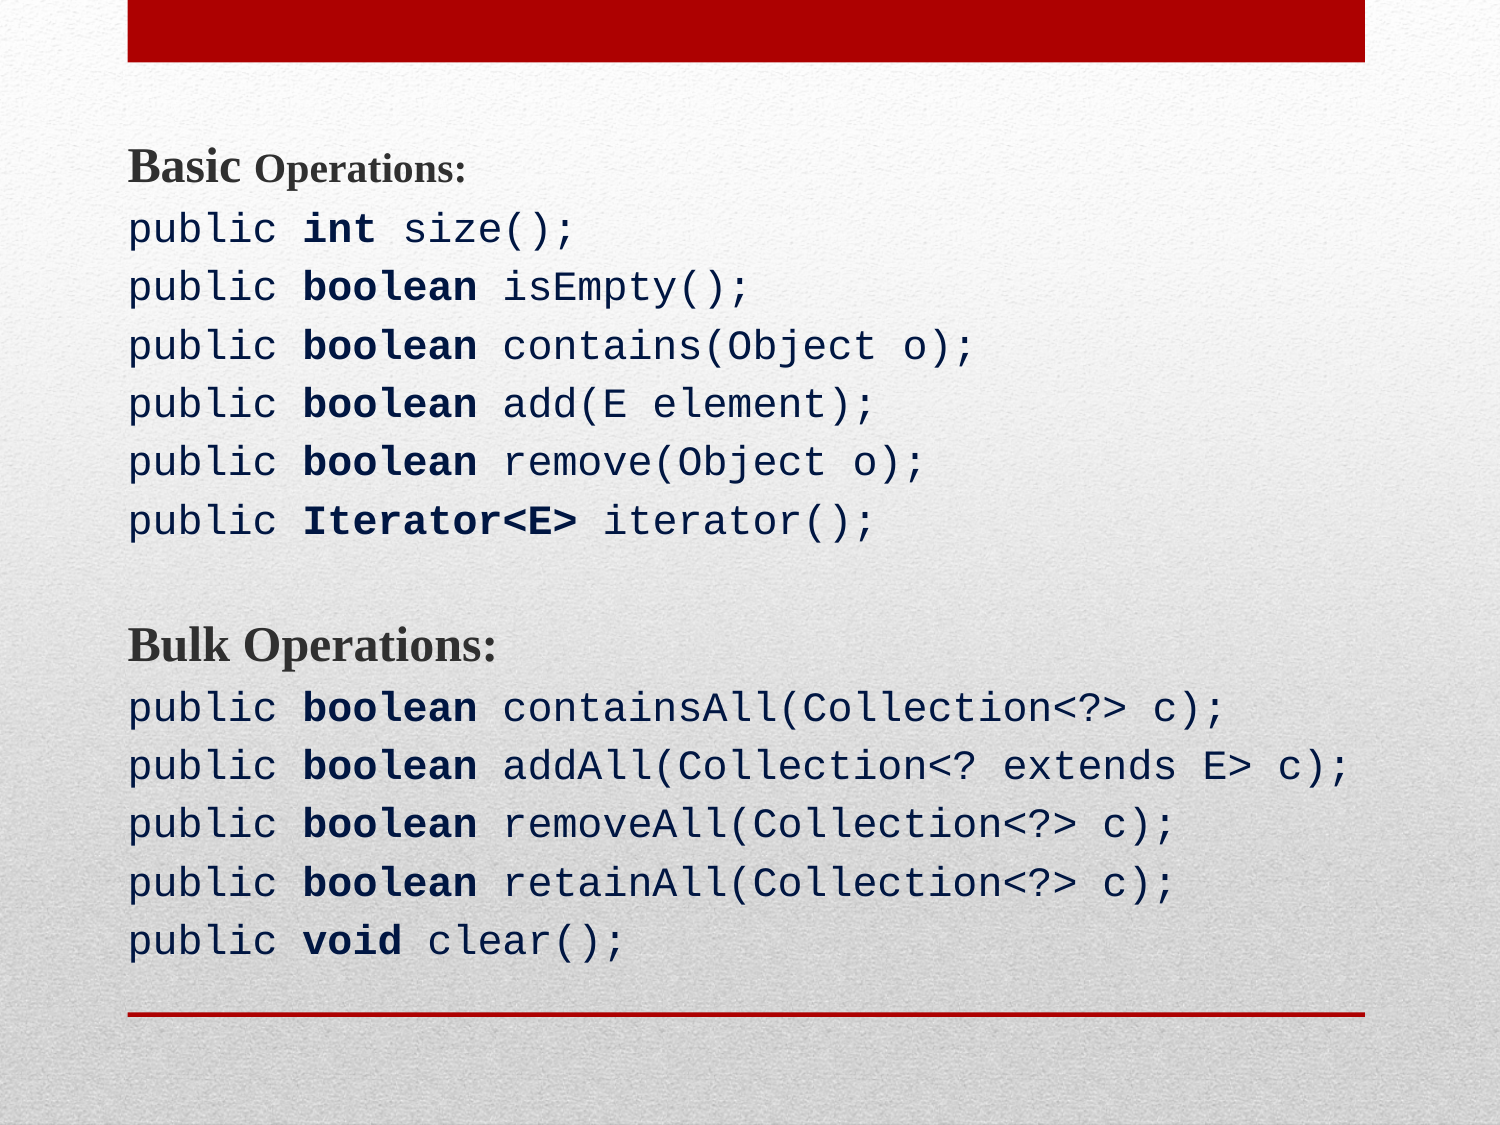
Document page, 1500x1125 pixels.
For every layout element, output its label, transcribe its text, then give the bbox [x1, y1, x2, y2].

picture [0, 0, 1500, 1125]
text_box Basic Operations: public int size(); public boolean isEmpty(); public boolean contains(Object o); public boolean add(E element); public boolean remove(Object o); public Iterator<E> iterator(); Bulk Operations: public boolean containsAll(Collection<?> c); public boolean addAll(Collection<? extends E> c); public boolean removeAll(Collection<?> c); public boolean retainAll(Collection<?> c); public void clear(); [112, 125, 1413, 1001]
